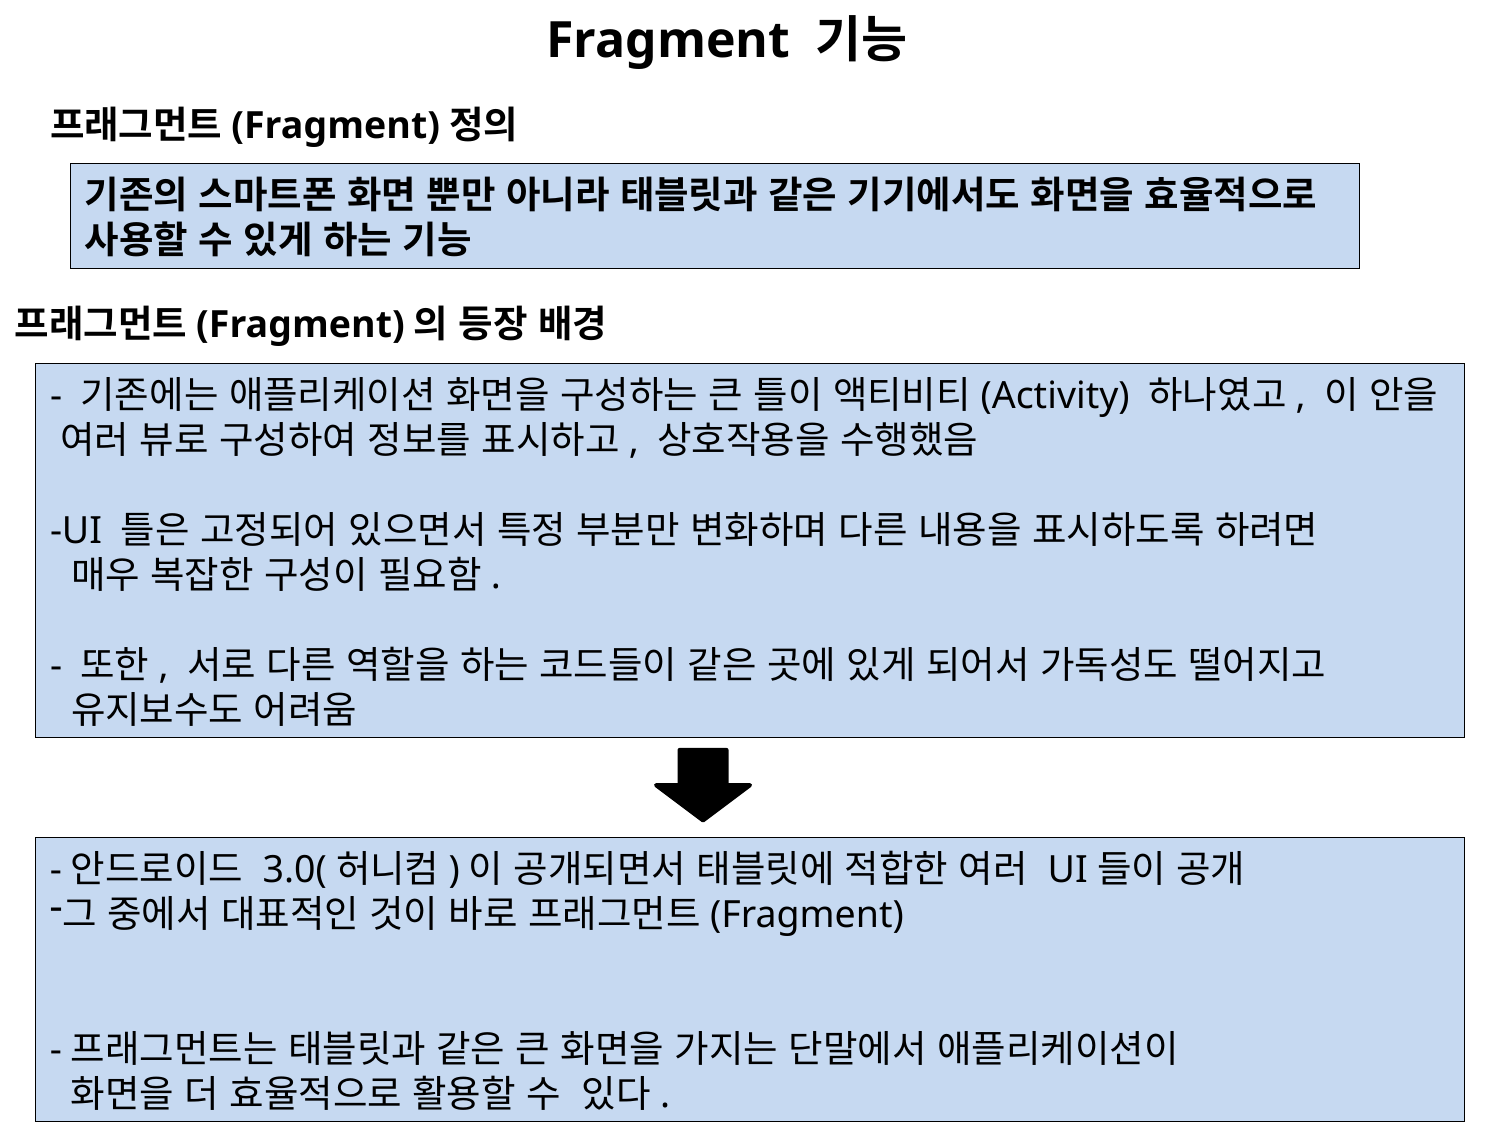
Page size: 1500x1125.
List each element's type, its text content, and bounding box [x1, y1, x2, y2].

text_box 기존의 스마트폰 화면 뿐만 아니라 태블릿과 같은 기기에서도 화면을 효율적으로 사용할 수 있게 하는 기능 [70, 163, 1360, 269]
text_box [654, 747, 752, 823]
text_box 프래그먼트(Fragment)의 등장 배경 [0, 292, 1395, 353]
text_box 프래그먼트(Fragment)정의 [35, 93, 1125, 154]
text_box -안드로이드 3.0(허니컴)이 공개되면서 태블릿에 적합한 여러 UI들이 공개 그 중에서 대표적인 것이 바로 프래그먼트(Fragment) -프래그먼트는 태블릿과 같은 큰 화면을 가지는 단말에서 애플리케이션이 화면을 더 효율적으로 활용할 수 있다. [35, 837, 1465, 1122]
text_box - 기존에는 애플리케이션 화면을 구성하는 큰 틀이 액티비티(Activity) 하나였고, 이 안을 여러 뷰로 구성하여 정보를 표시하고, 상호작용을 수행했음 -UI 틀은 고정되어 있으면서 특정 부분만 변화하며 다른 내용을 표시하도록 하려면 매우 복잡한 구성이 필요함. - 또한, 서로 다른 역할을 하는 코드들이 같은 곳에 있게 되어서 가독성도 떨어지고 유지보수도 어려움 [35, 363, 1465, 738]
text_box Fragment 기능 [234, 0, 1219, 75]
